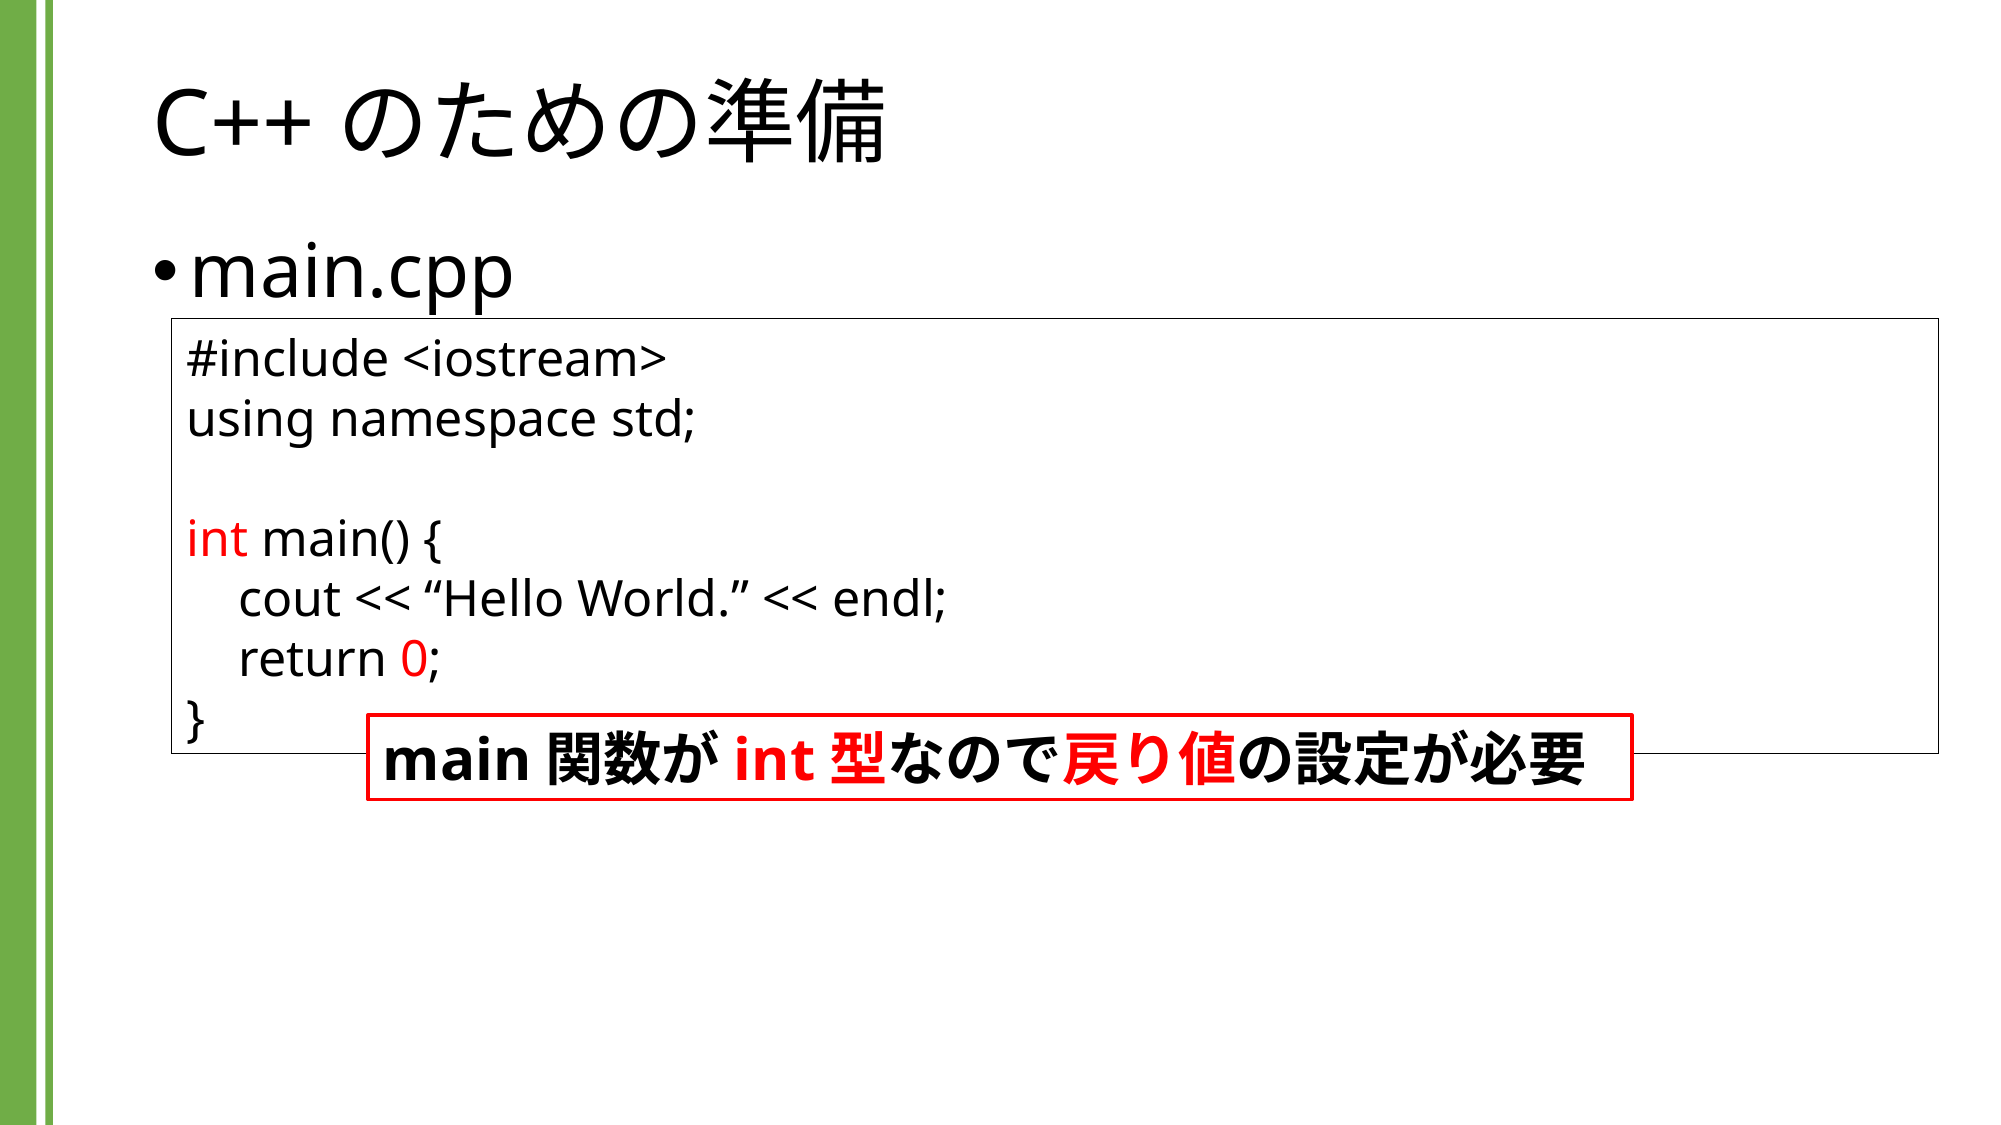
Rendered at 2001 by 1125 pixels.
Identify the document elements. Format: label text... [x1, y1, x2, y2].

title C++のための準備 [137, 59, 1863, 191]
text_box main関数がint型なので戻り値の設定が必要 [367, 714, 1632, 800]
list main.cpp [137, 225, 1863, 1043]
text_box #include <iostream> using namespace std; int main() { cout << “Hello World.” << endl; return 0; } [171, 318, 1939, 754]
